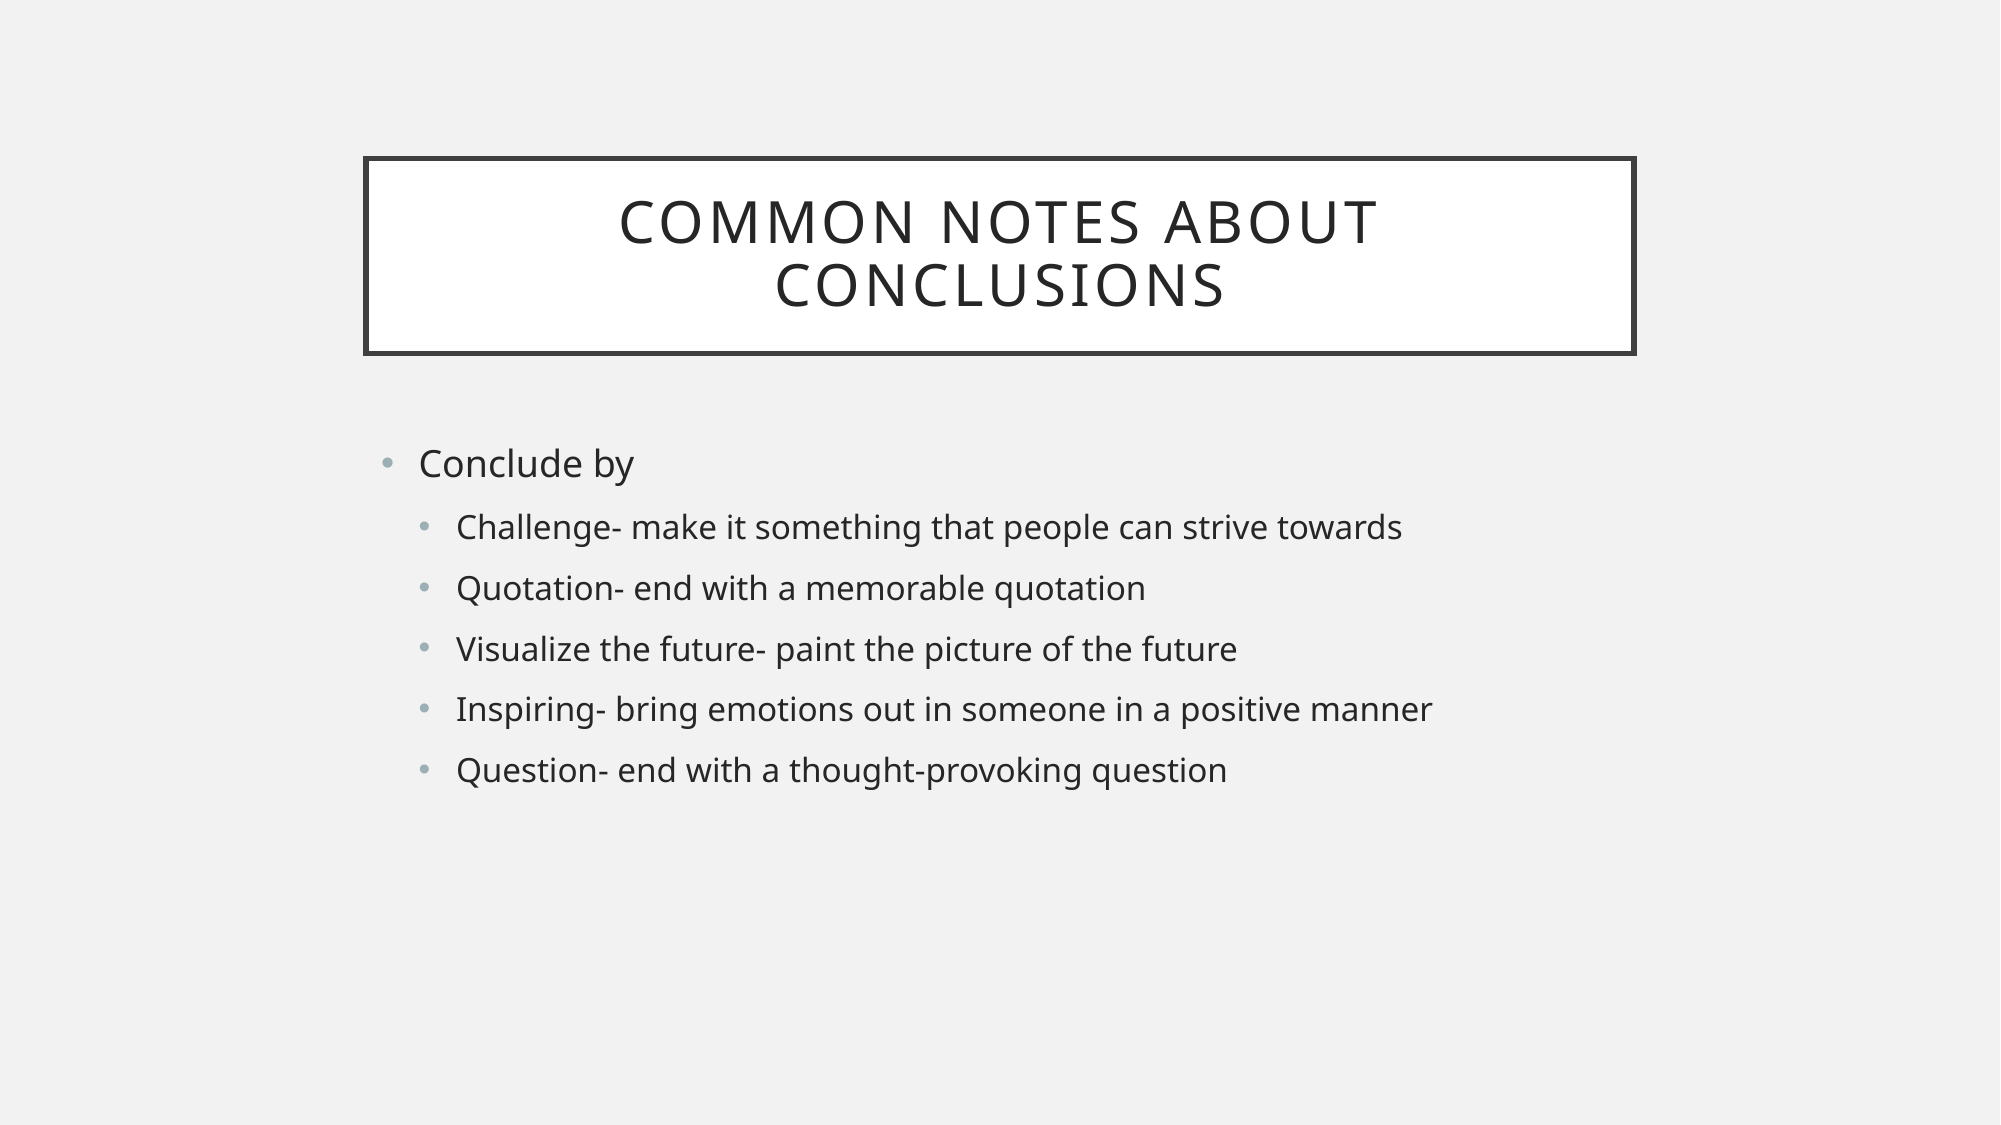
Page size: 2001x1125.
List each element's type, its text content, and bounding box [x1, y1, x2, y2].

title Common notes about conclusions [363, 156, 1637, 356]
list Conclude by Challenge- make it something that people can strive towards Quotation- end with a memorable quotation Visualize the future- paint the picture of the future Inspiring- bring emotions out in someone in a positive manner Question- end with a thought-provoking question [366, 432, 1634, 942]
